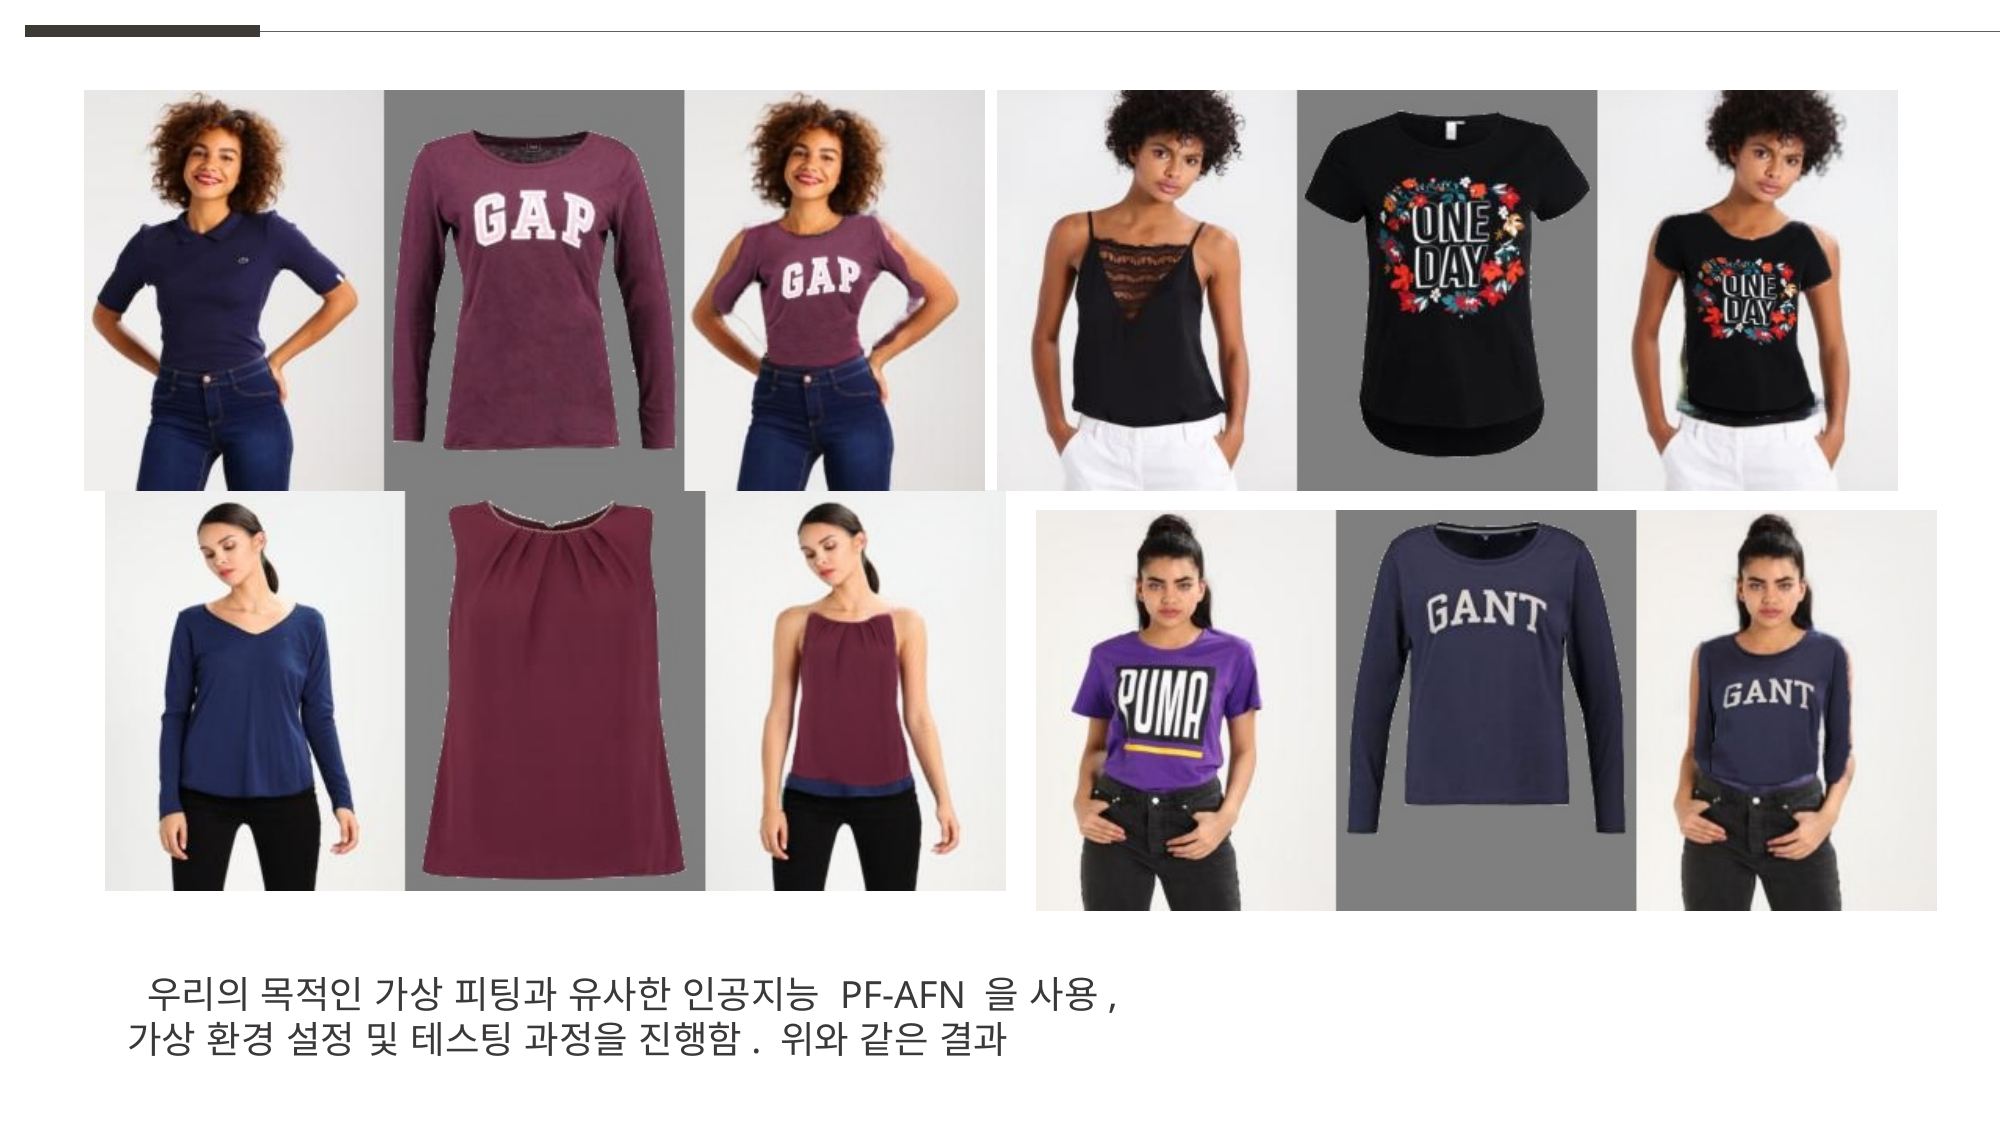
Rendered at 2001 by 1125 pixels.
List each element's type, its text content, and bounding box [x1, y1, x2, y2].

text_box 우리의 목적인 가상 피팅과 유사한 인공지능 PF-AFN 을 사용, 가상 환경 설정 및 테스팅 과정을 진행함. 위와 같은 결과 [112, 964, 1894, 1069]
picture [84, 90, 1898, 891]
picture [1036, 510, 1937, 911]
